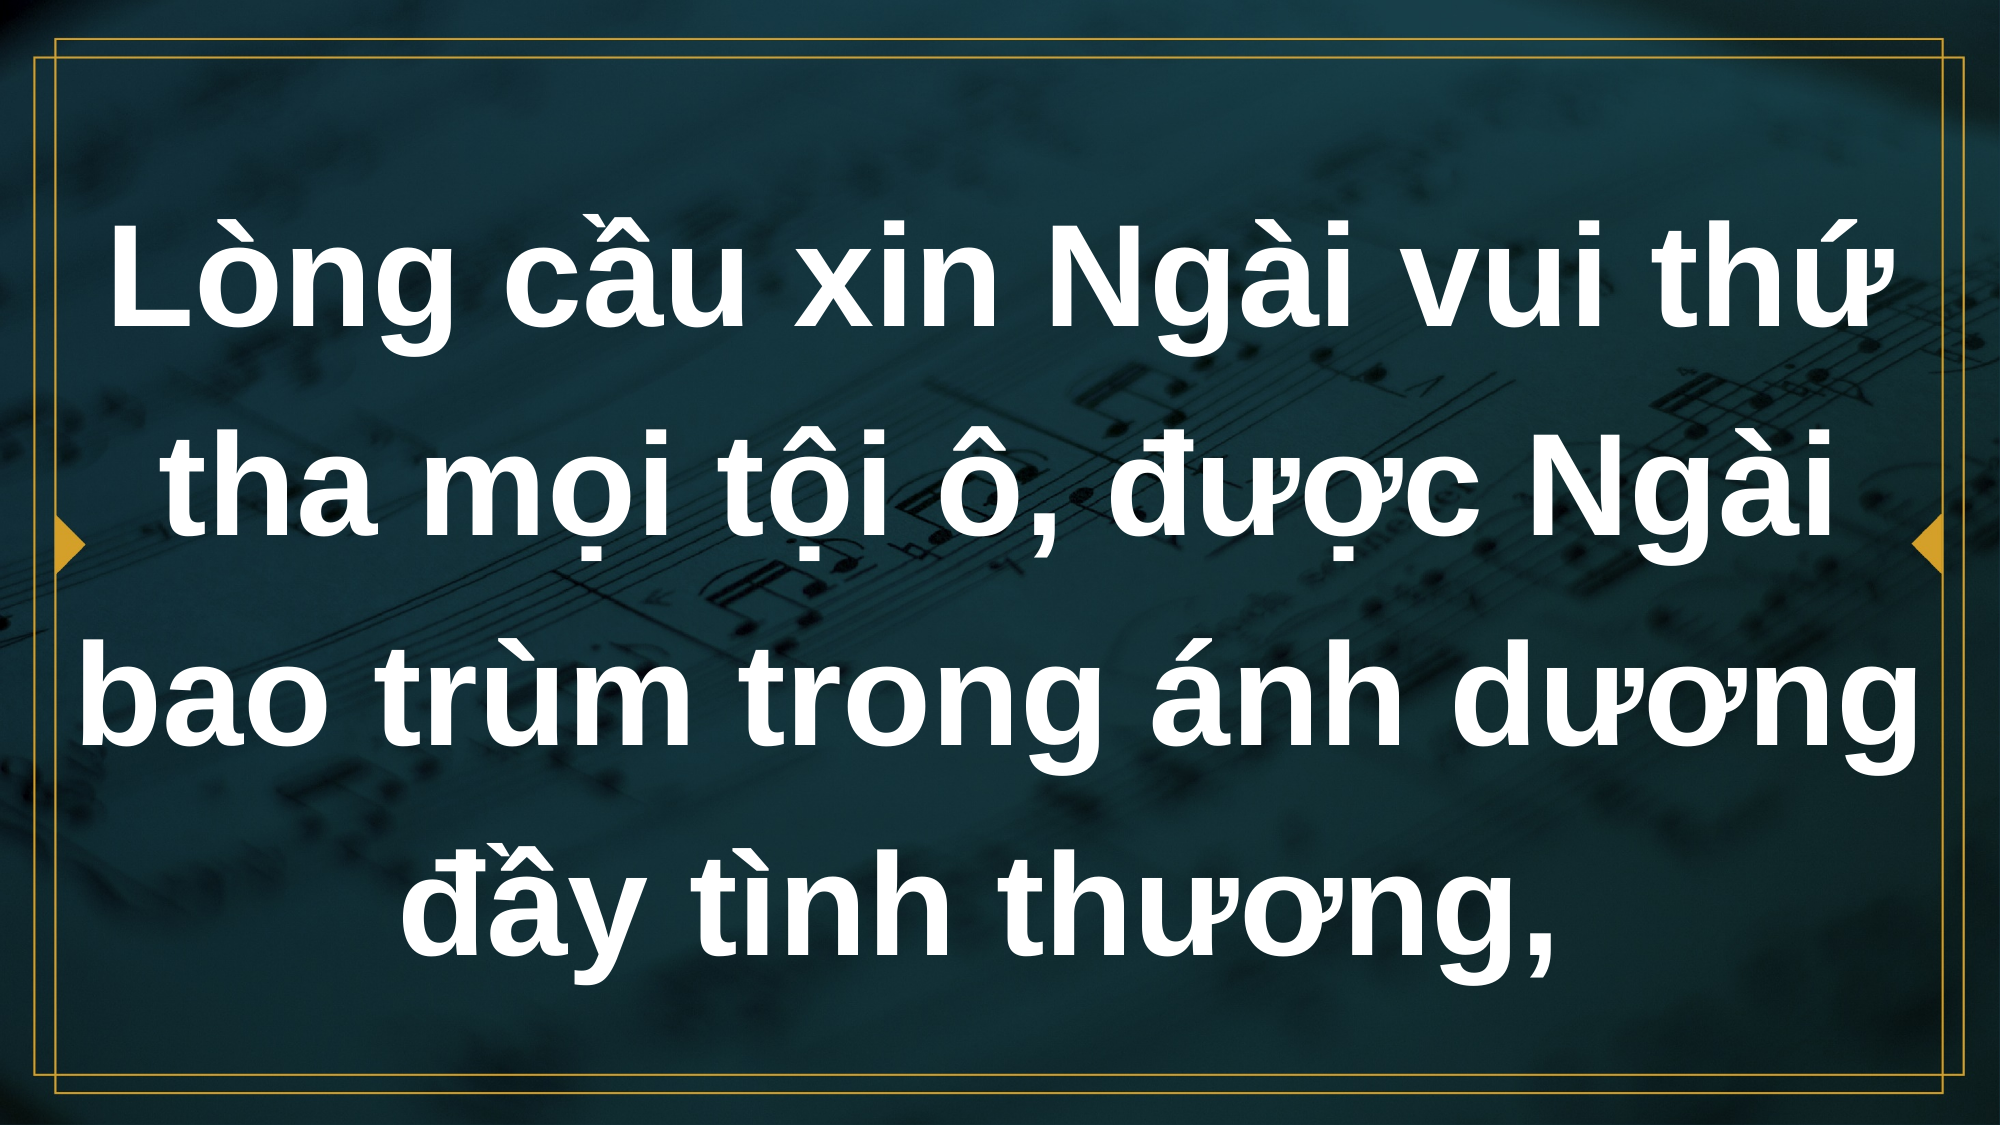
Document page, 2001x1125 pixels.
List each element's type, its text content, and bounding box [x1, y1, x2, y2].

picture [0, 0, 2000, 1125]
title Lòng cầu xin Ngài vui thứ tha mọi tội ô, được Ngài bao trùm trong ánh dương đầy tình thương, [55, 53, 1945, 1077]
